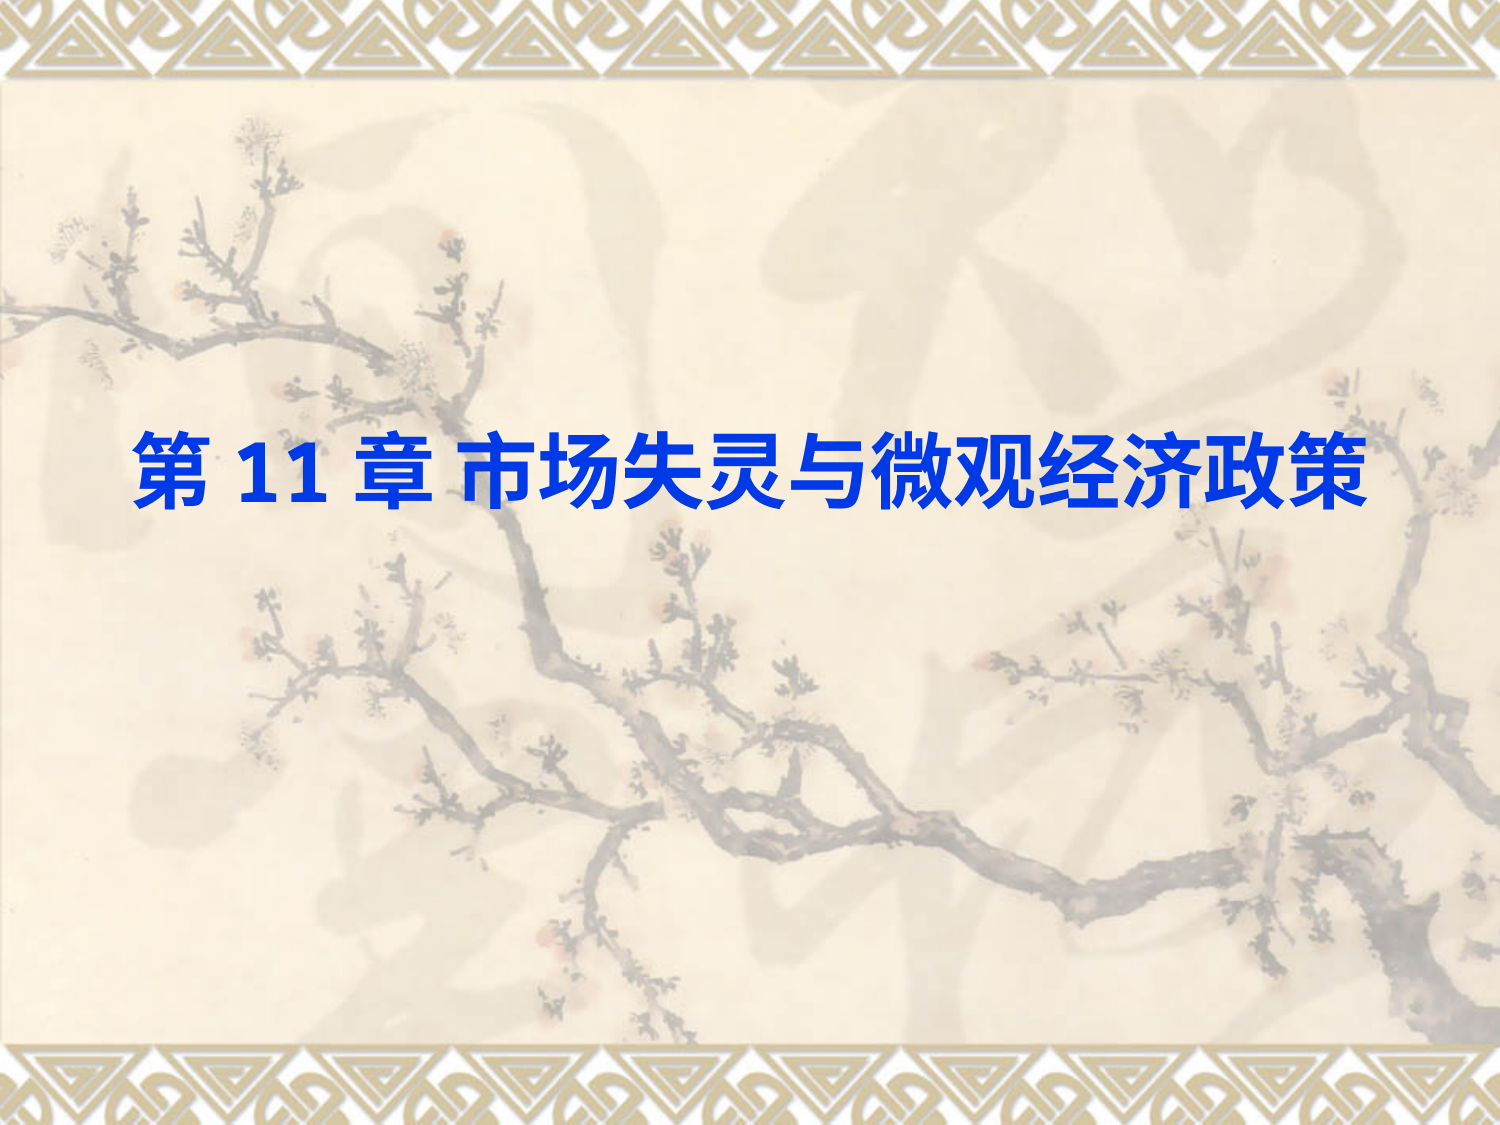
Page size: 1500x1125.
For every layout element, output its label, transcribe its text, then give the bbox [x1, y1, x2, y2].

title 第11章 市场失灵与微观经济政策 [112, 375, 1388, 563]
picture [0, 0, 1500, 1125]
